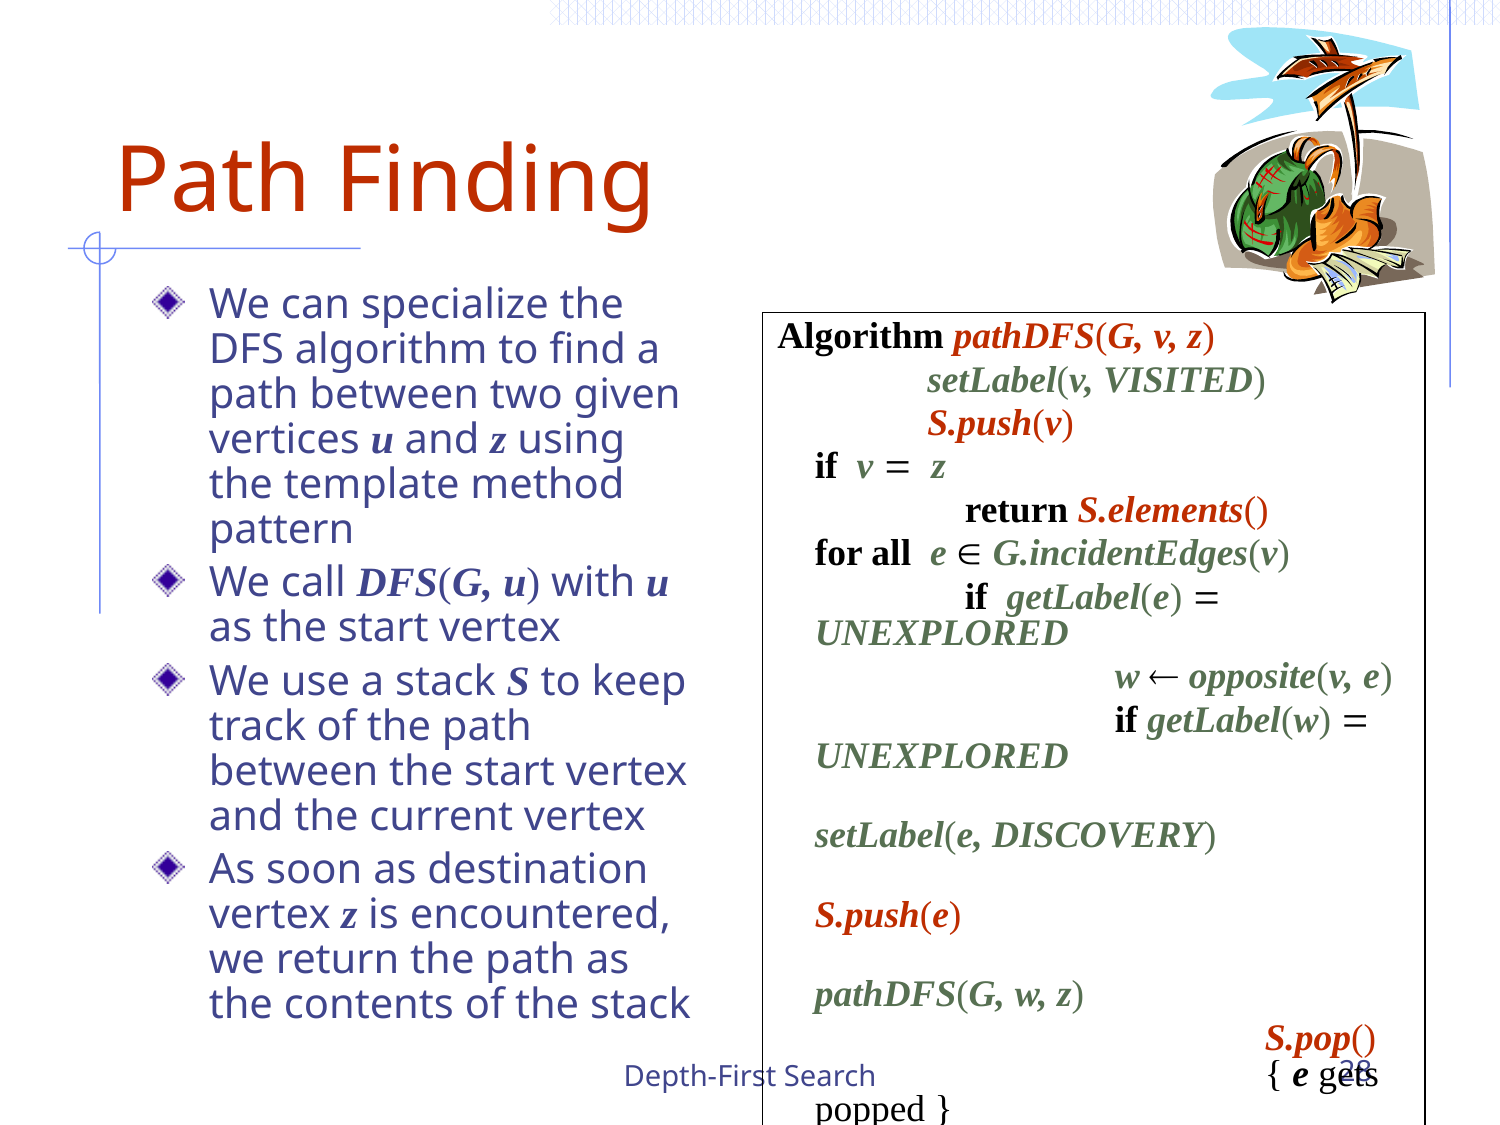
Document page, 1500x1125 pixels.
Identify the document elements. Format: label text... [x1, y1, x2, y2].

picture [152, 663, 185, 696]
picture [152, 286, 185, 319]
text_box Algorithm pathDFS(G, v, z) setLabel(v, VISITED) S.push(v) if v = z return S.elements() for all e  G.incidentEdges(v) if getLabel(e) = UNEXPLORED w  opposite(v, e) if getLabel(w) = UNEXPLORED setLabel(e, DISCOVERY) S.push(e) pathDFS(G, w, z) S.pop() { e gets popped } else setLabel(e, BACK) S.pop() { v gets popped } [762, 312, 1425, 1125]
footer Depth-First Search [512, 1024, 762, 1101]
picture [152, 851, 185, 884]
picture [1210, 24, 1438, 313]
list We can specialize the DFS algorithm to find a path between two given vertices u and z using the template method pattern We call DFS(G, u) with u as the start vertex We use a stack S to keep track of the path between the start vertex and the current vertex As soon as destination vertex z is encountered, we return the path as the contents of the stack [137, 274, 713, 1013]
picture [152, 564, 185, 597]
title Path Finding [99, 49, 1205, 238]
